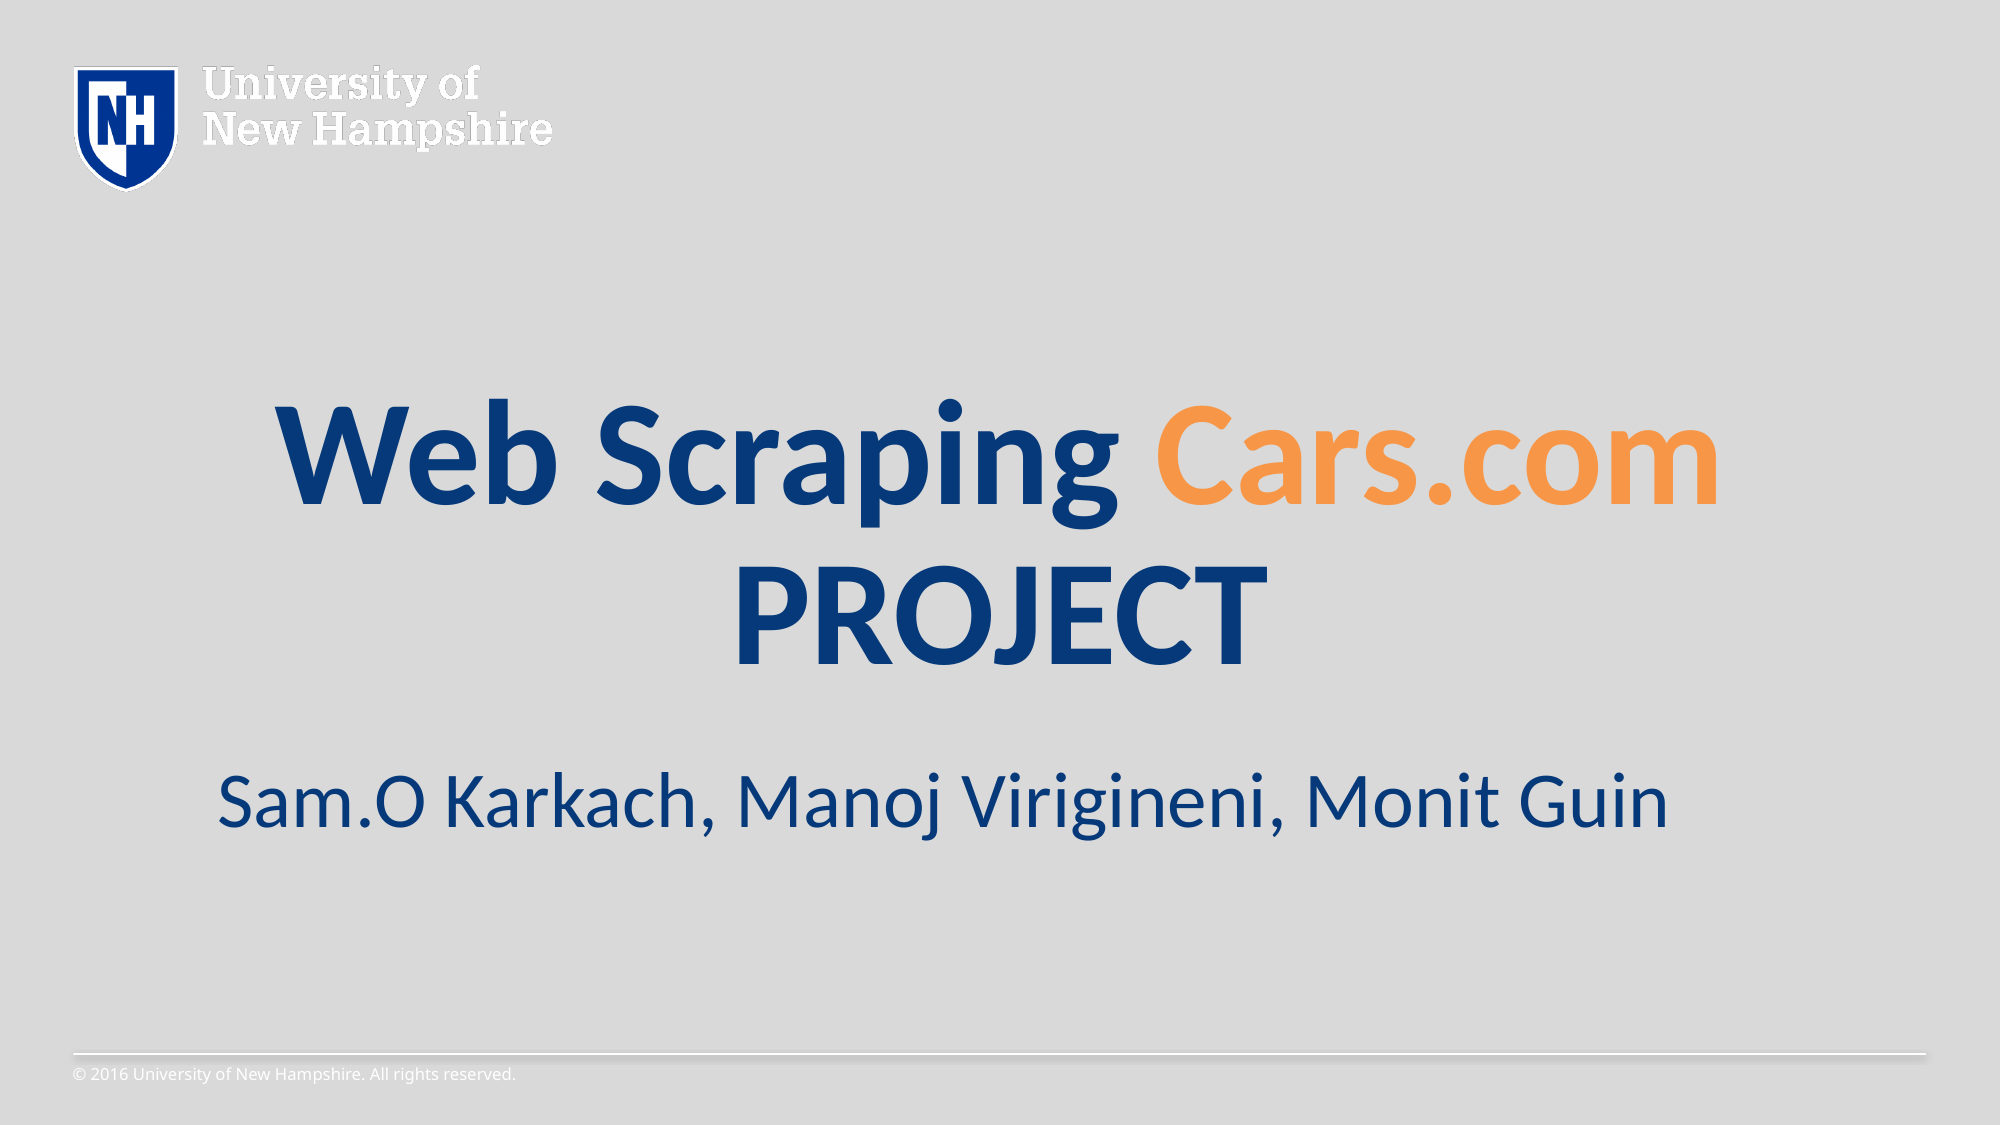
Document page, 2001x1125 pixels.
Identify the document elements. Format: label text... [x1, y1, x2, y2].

picture [74, 65, 552, 192]
title Web Scraping Cars.com PROJECT [150, 343, 1850, 704]
subtitle Sam.O Karkach, Manoj Virigineni, Monit Guin [189, 729, 1700, 1018]
